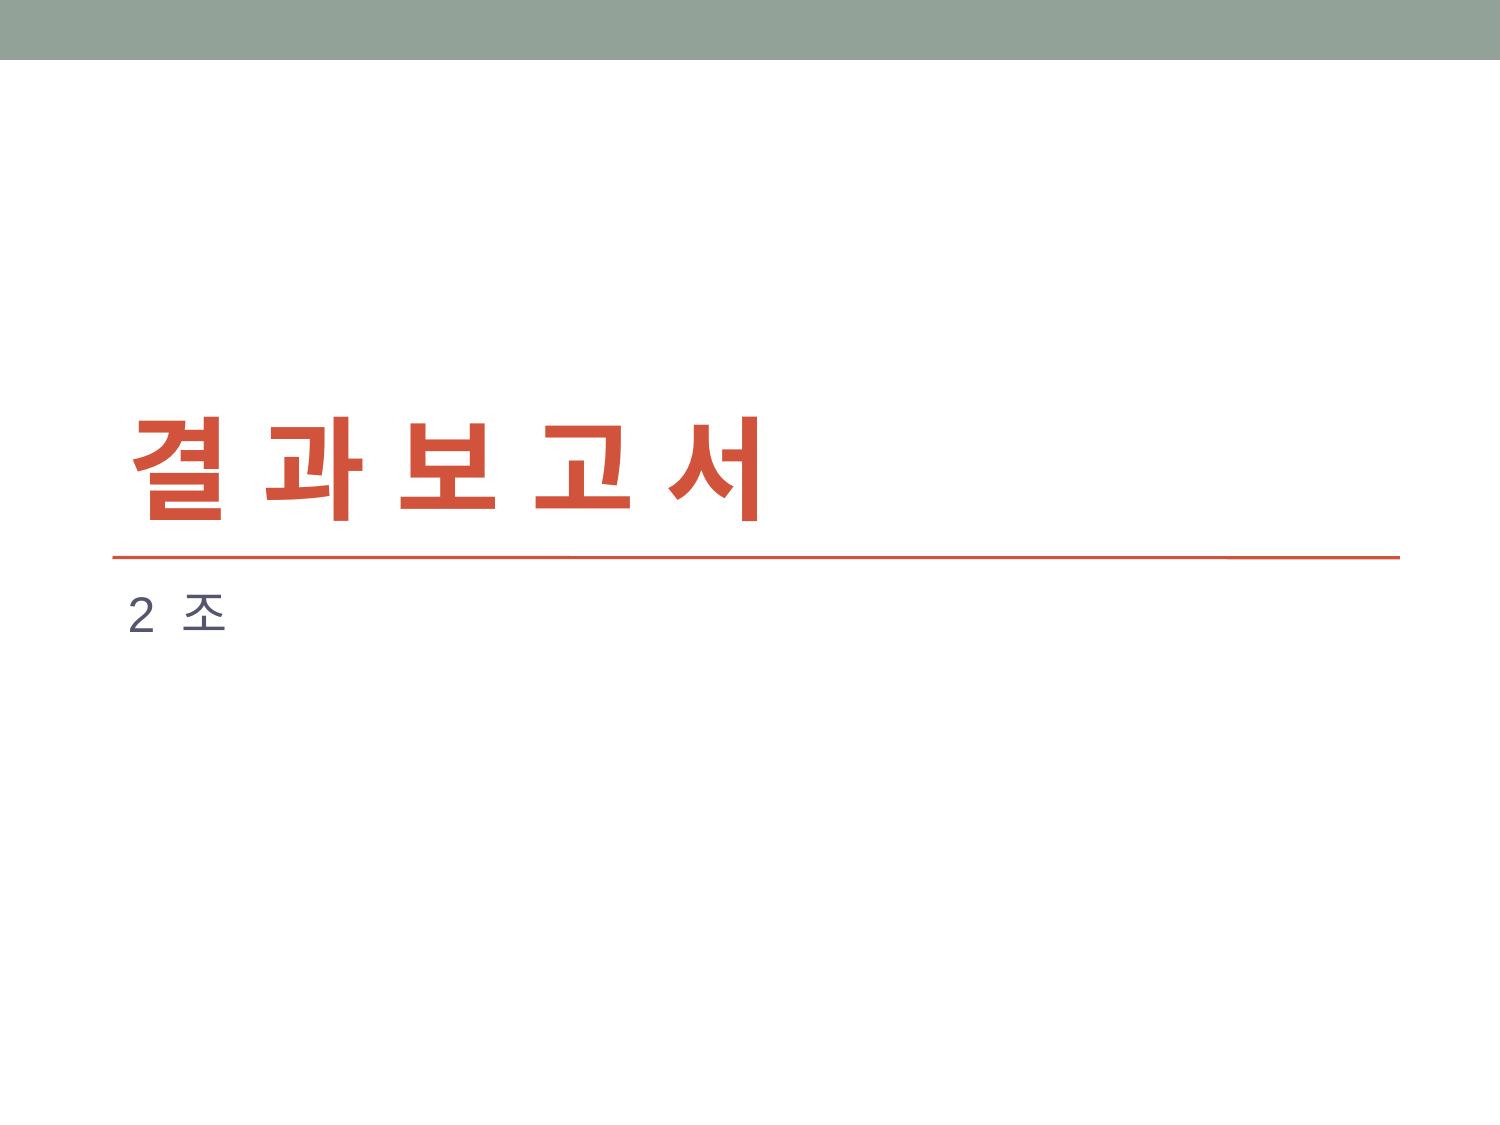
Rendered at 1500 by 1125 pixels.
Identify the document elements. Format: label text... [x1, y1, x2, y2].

subtitle 2 조 [112, 575, 1163, 863]
title 결 과 보 고 서 [112, 224, 1400, 542]
